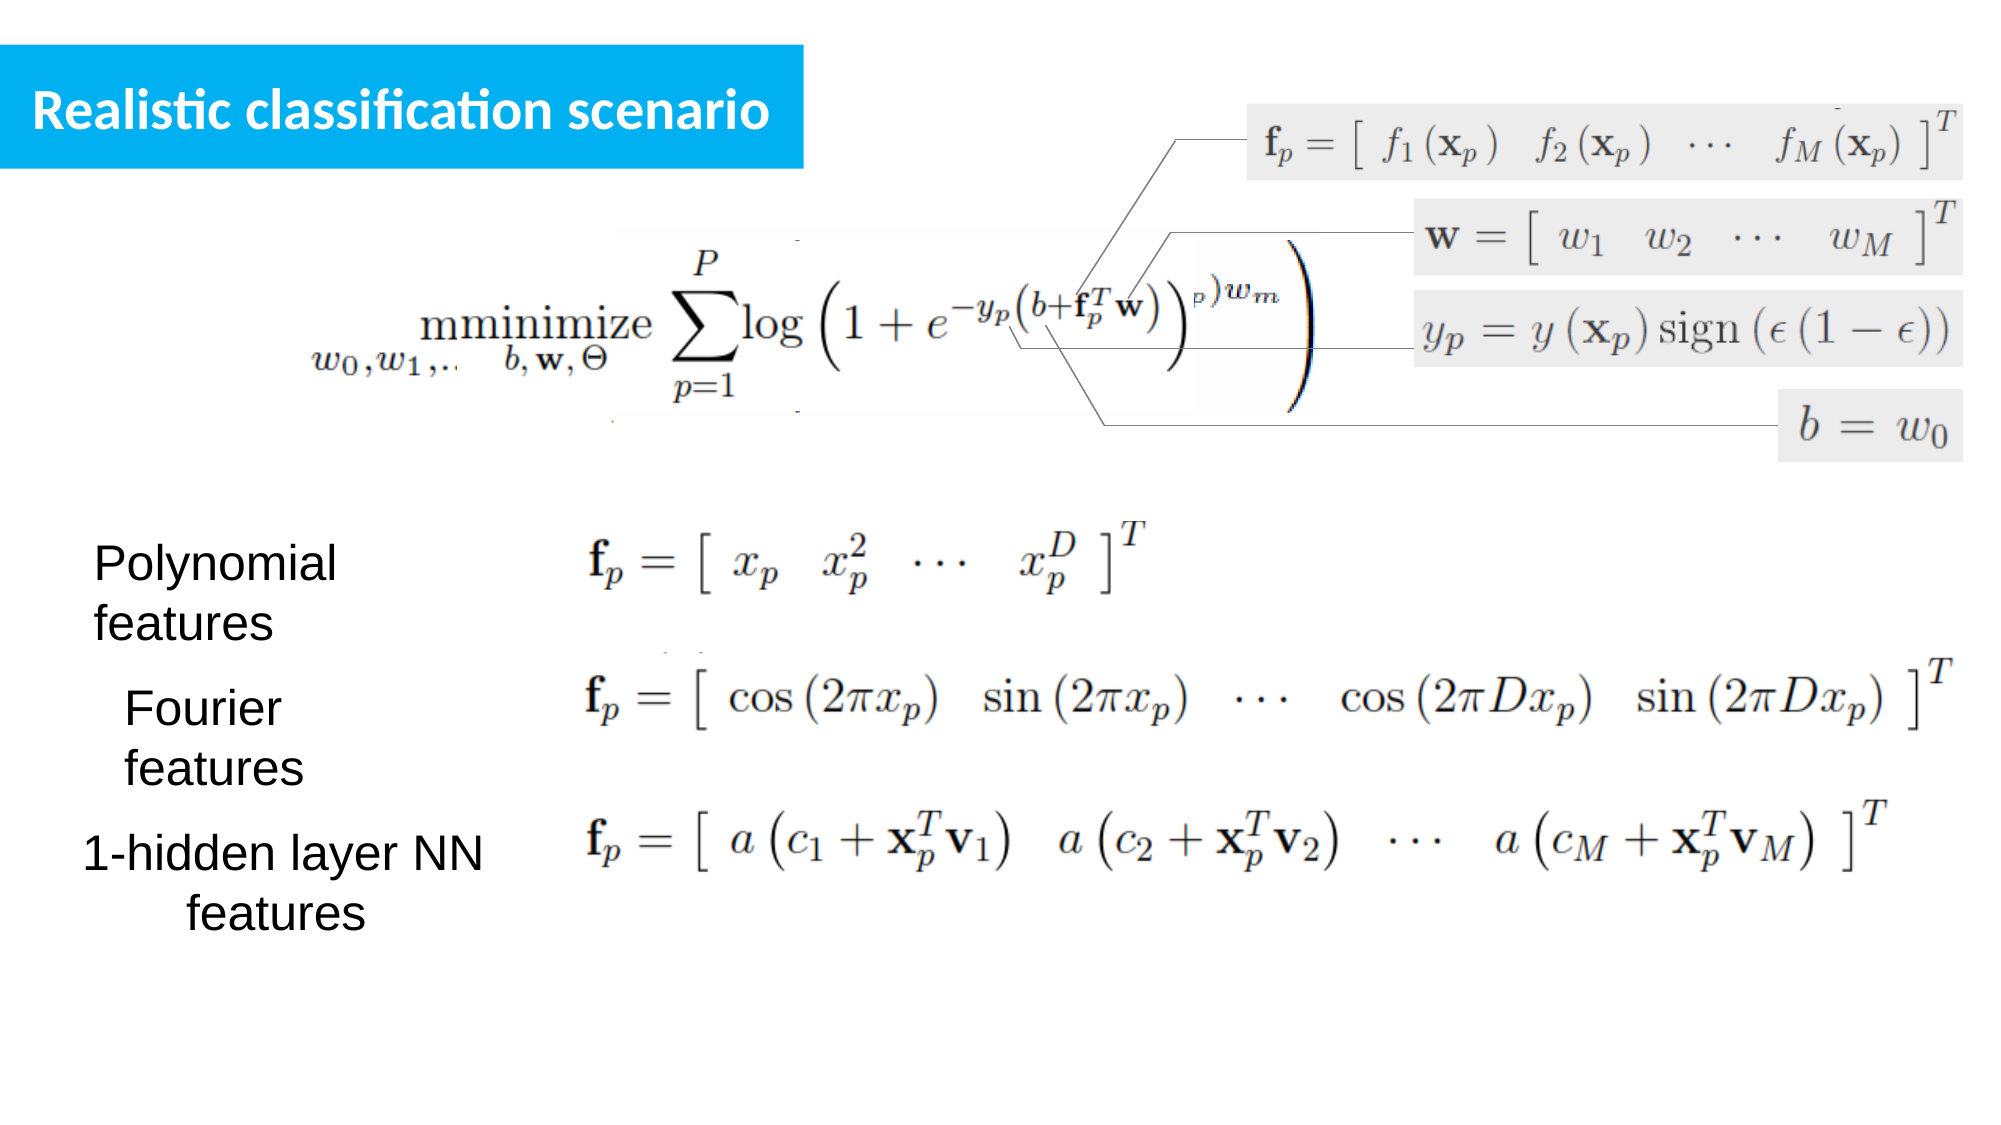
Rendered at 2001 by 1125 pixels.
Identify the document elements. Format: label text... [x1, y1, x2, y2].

picture [579, 651, 1966, 734]
text_box Polynomial features [78, 522, 522, 599]
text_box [304, 227, 1319, 440]
picture [457, 241, 1009, 411]
picture [1779, 302, 1955, 365]
text_box Realistic classification scenario [0, 44, 804, 169]
text_box [1778, 389, 1963, 462]
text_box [1009, 139, 1779, 426]
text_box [1782, 188, 1964, 277]
picture [585, 521, 1150, 601]
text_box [1246, 103, 1964, 181]
text_box Fourier features [109, 667, 458, 744]
picture [1794, 391, 1955, 460]
text_box [1782, 290, 1963, 368]
text_box 1-hidden layer NN features [20, 812, 547, 949]
picture [568, 763, 1899, 894]
